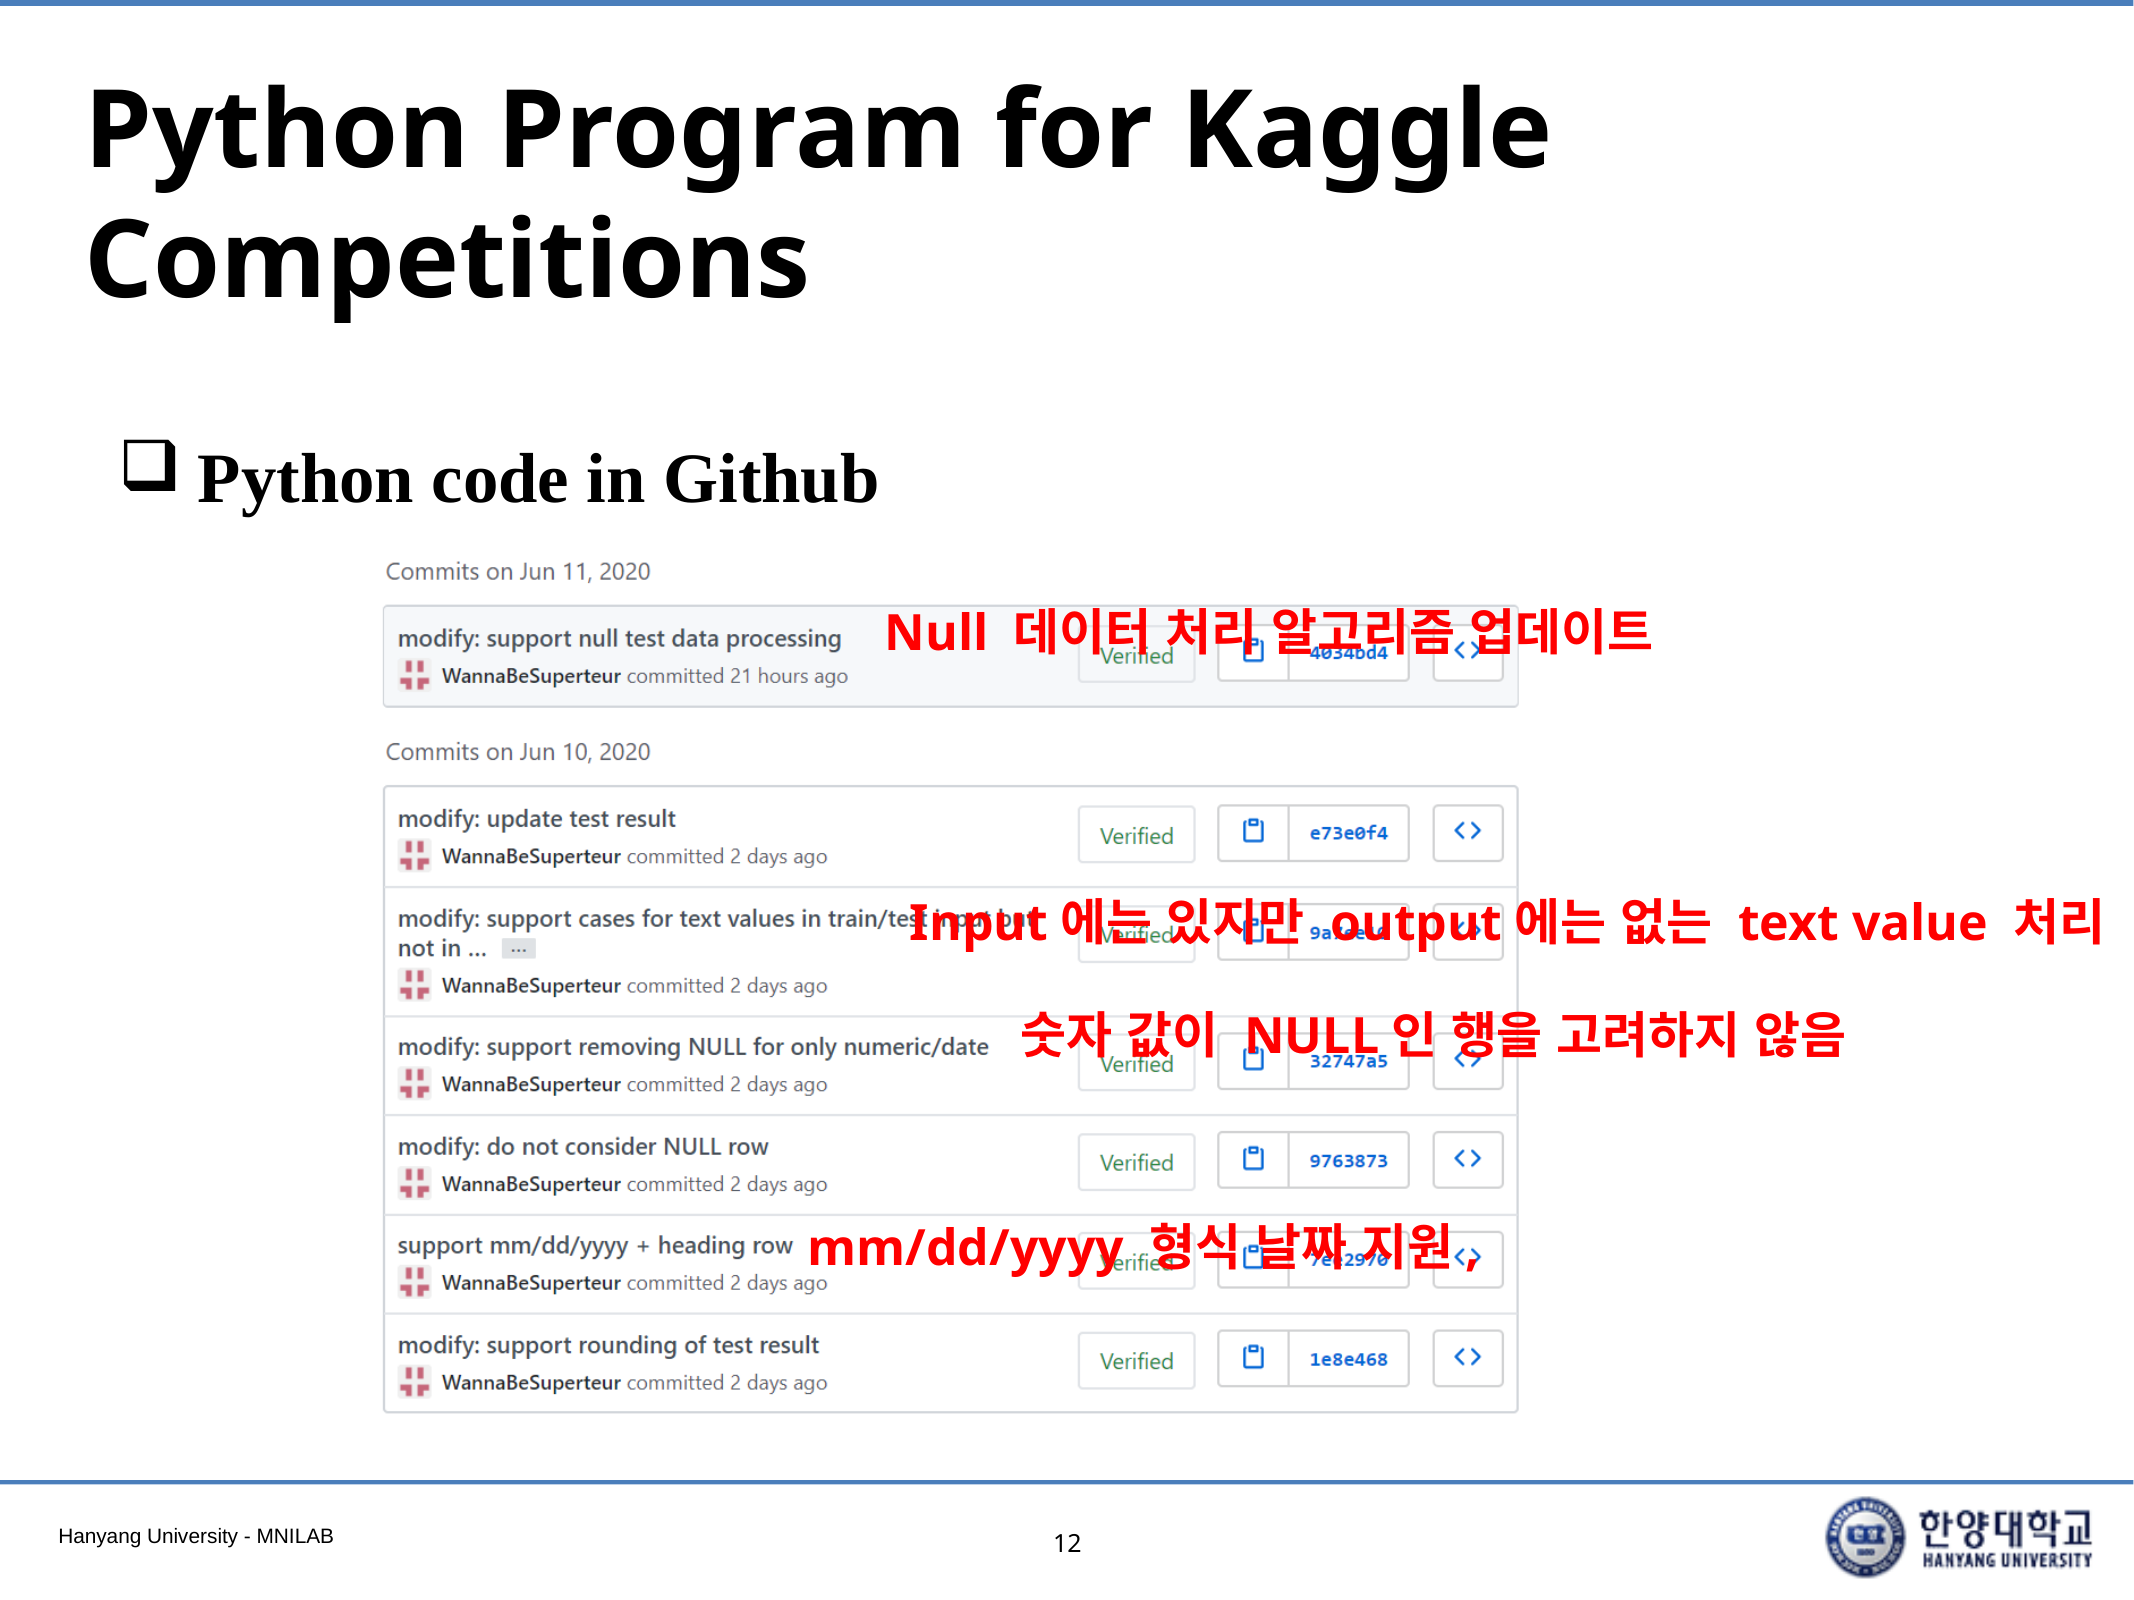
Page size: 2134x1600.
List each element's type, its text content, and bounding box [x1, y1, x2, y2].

slide_number 12 [1037, 1518, 1098, 1567]
text_box Null 데이터 처리 알고리즘 업데이트 [1529, 591, 1662, 669]
text_box 숫자 값이 NULL인 행을 고려하지 않음 [1529, 995, 1856, 1073]
picture [374, 548, 1529, 1419]
list Python code in Github [109, 406, 2111, 530]
picture [1797, 1495, 2128, 1581]
title Python Program for Kaggle Competitions [75, 41, 2058, 338]
text_box Input에는 있지만 output에는 없는 text value 처리 [1529, 882, 2114, 959]
